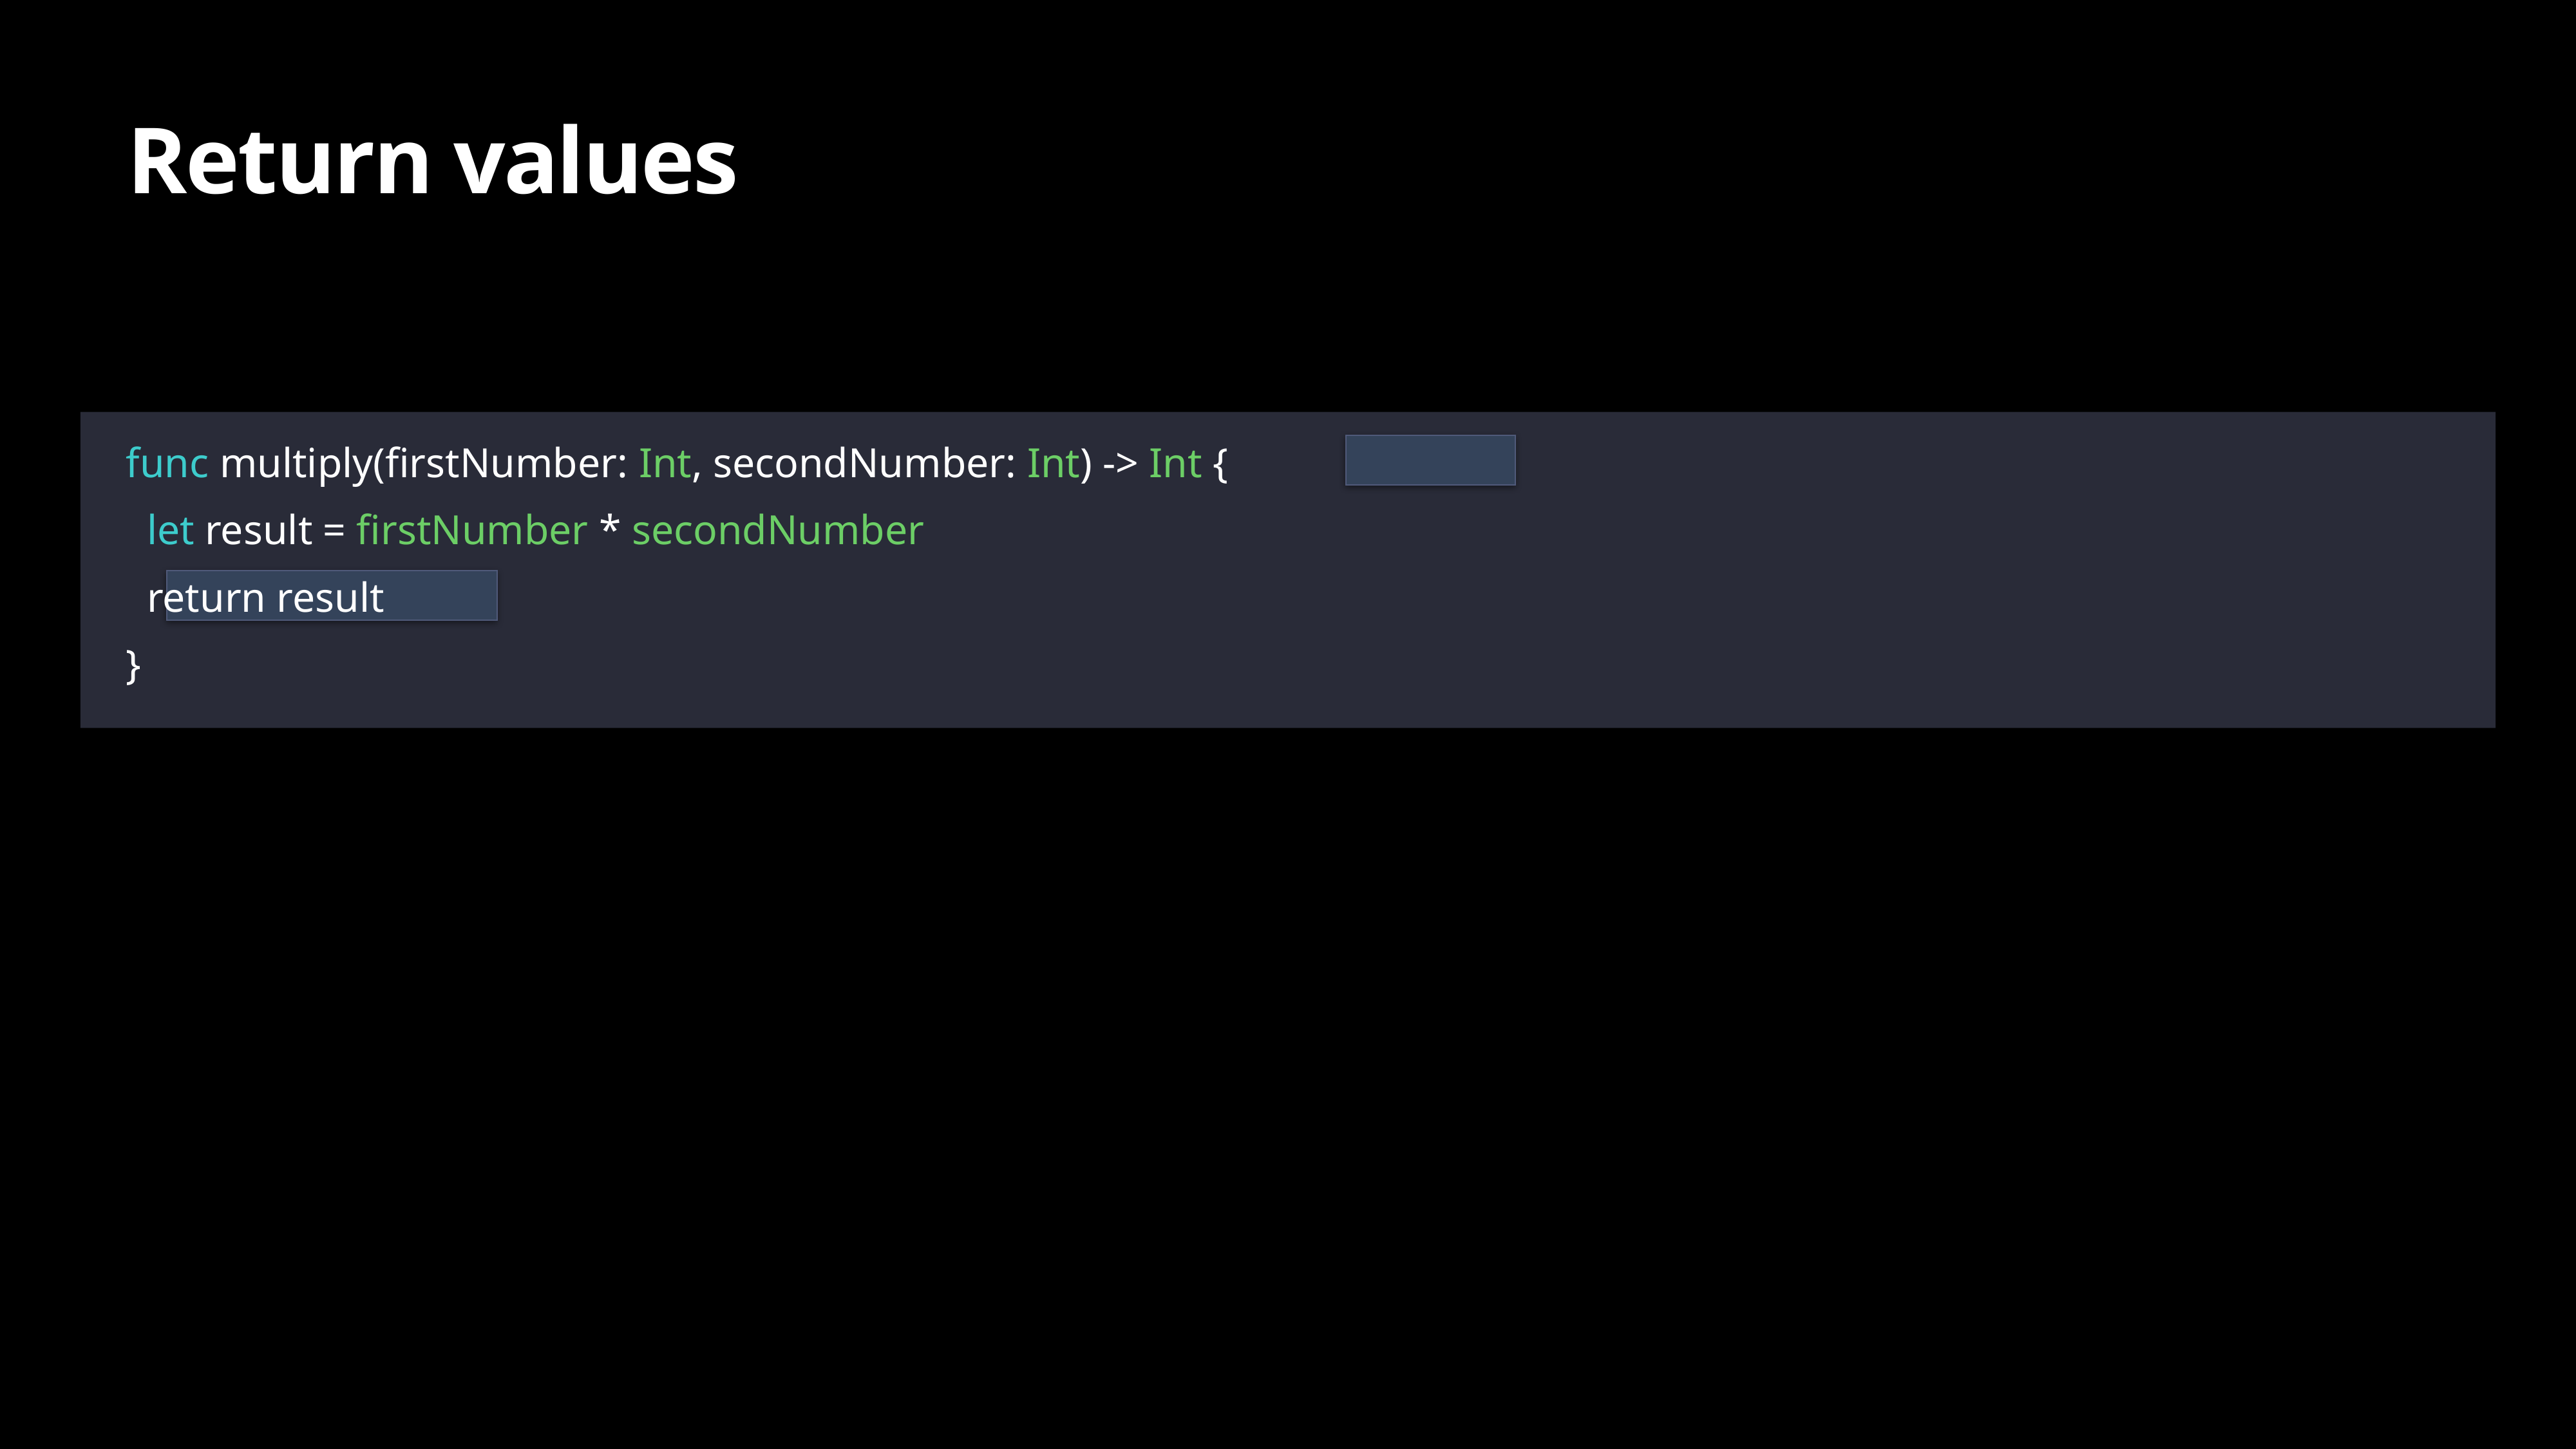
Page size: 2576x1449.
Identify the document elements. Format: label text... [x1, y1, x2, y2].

title Return values [122, 0, 2458, 218]
list func multiply(firstNumber: Int, secondNumber: Int) -> Int { let result = firstNumber * secondNumber return result } [120, 413, 2456, 1377]
text_box [80, 412, 2496, 728]
